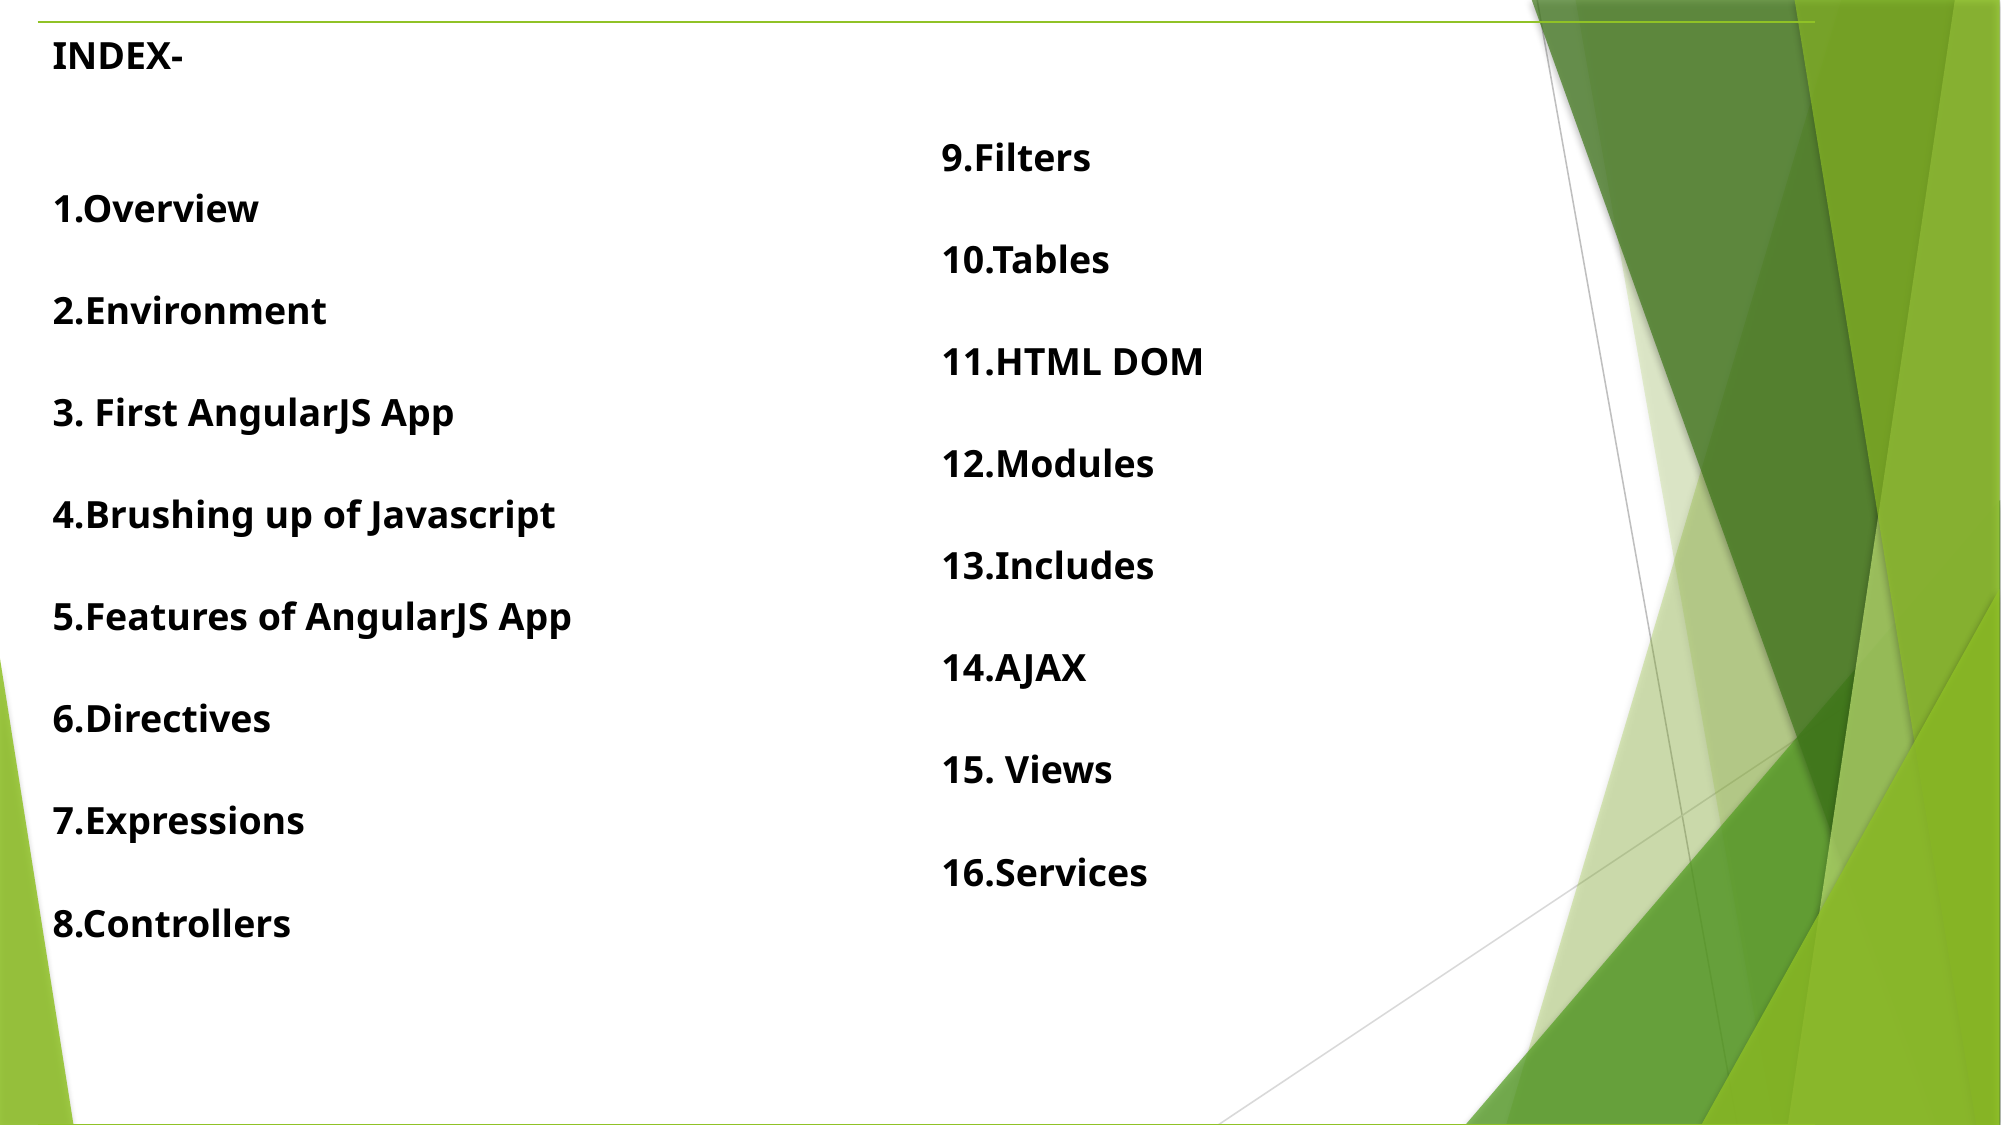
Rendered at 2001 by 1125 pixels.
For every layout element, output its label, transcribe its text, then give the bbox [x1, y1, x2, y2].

table_header 9.Filters 10.Tables 11.HTML DOM 12.Modules 13.Includes 14.AJAX 15. Views 16.Services [926, 23, 1815, 1124]
table_header INDEX- 1.Overview 2.Environment 3. First AngularJS App 4.Brushing up of Javascript 5.Features of AngularJS App 6.Directives 7.Expressions 8.Controllers [38, 23, 926, 1124]
